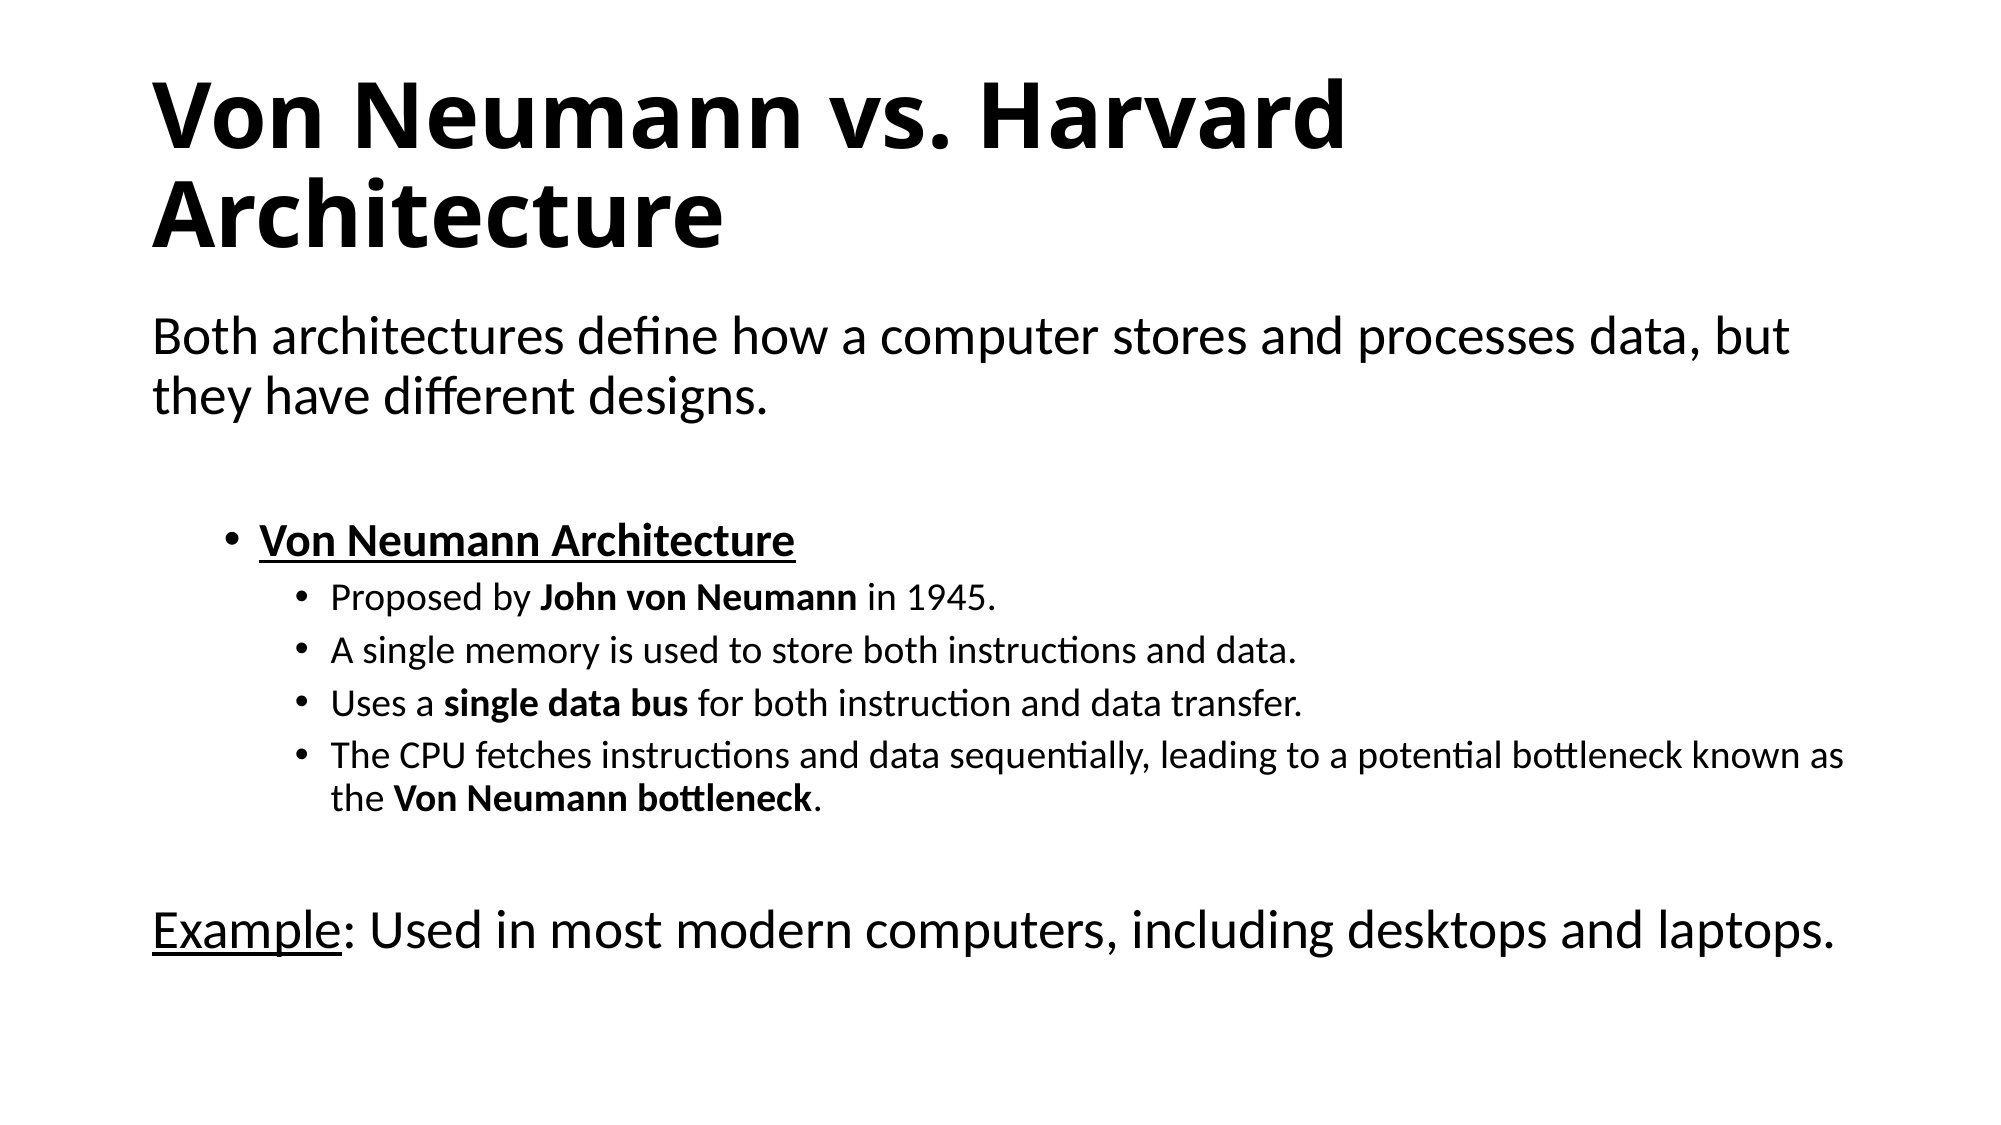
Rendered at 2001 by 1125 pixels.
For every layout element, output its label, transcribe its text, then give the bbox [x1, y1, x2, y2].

title Von Neumann vs. Harvard Architecture [137, 59, 1863, 278]
list Both architectures define how a computer stores and processes data, but they have different designs. Von Neumann Architecture Proposed by John von Neumann in 1945. A single memory is used to store both instructions and data. Uses a single data bus for both instruction and data transfer. The CPU fetches instructions and data sequentially, leading to a potential bottleneck known as the Von Neumann bottleneck. Example: Used in most modern computers, including desktops and laptops. [137, 299, 1863, 1014]
